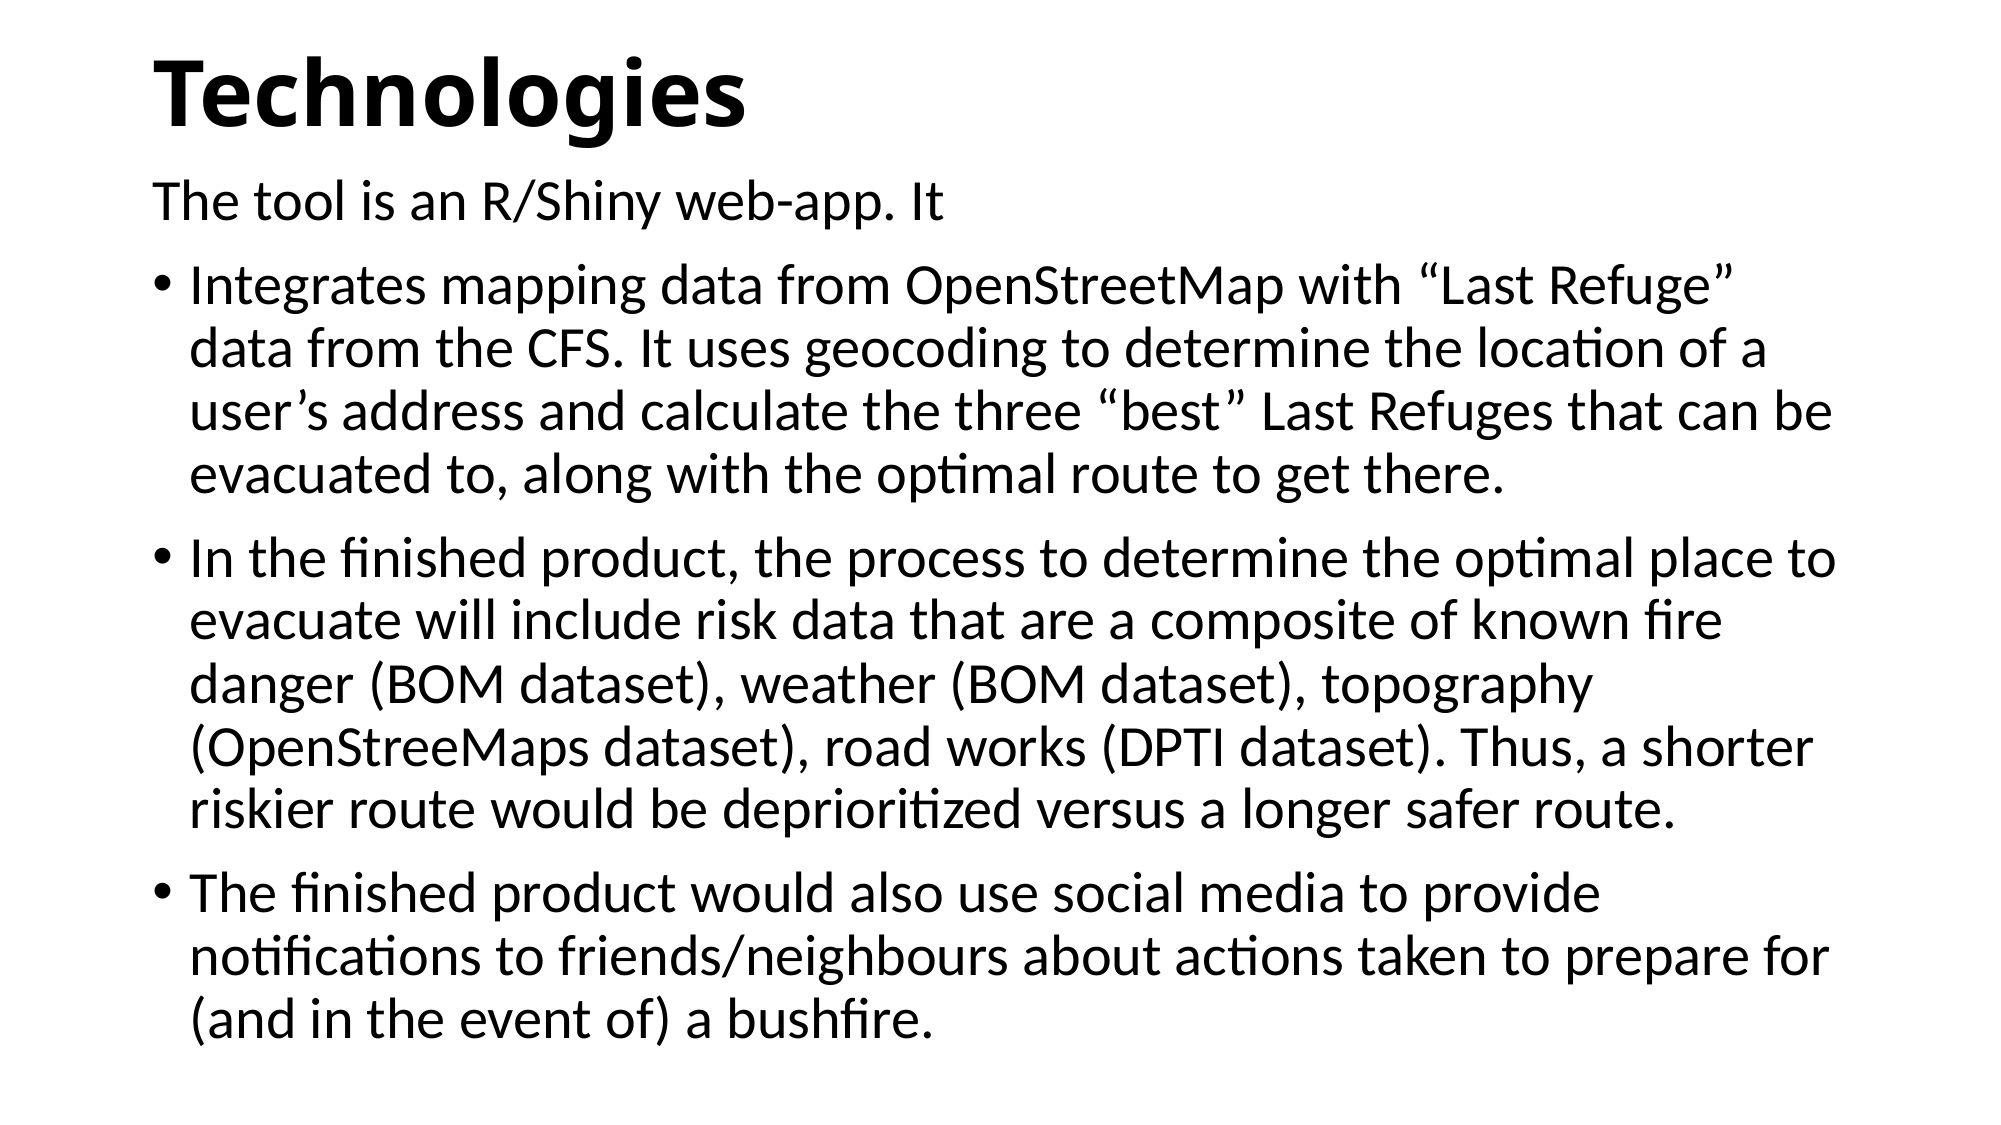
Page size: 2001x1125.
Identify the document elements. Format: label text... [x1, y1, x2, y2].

list The tool is an R/Shiny web-app. It Integrates mapping data from OpenStreetMap with “Last Refuge” data from the CFS. It uses geocoding to determine the location of a user’s address and calculate the three “best” Last Refuges that can be evacuated to, along with the optimal route to get there. In the finished product, the process to determine the optimal place to evacuate will include risk data that are a composite of known fire danger (BOM dataset), weather (BOM dataset), topography (OpenStreeMaps dataset), road works (DPTI dataset). Thus, a shorter riskier route would be deprioritized versus a longer safer route. The finished product would also use social media to provide notifications to friends/neighbours about actions taken to prepare for (and in the event of) a bushfire. [137, 162, 1863, 1061]
title Technologies [137, 29, 1863, 162]
